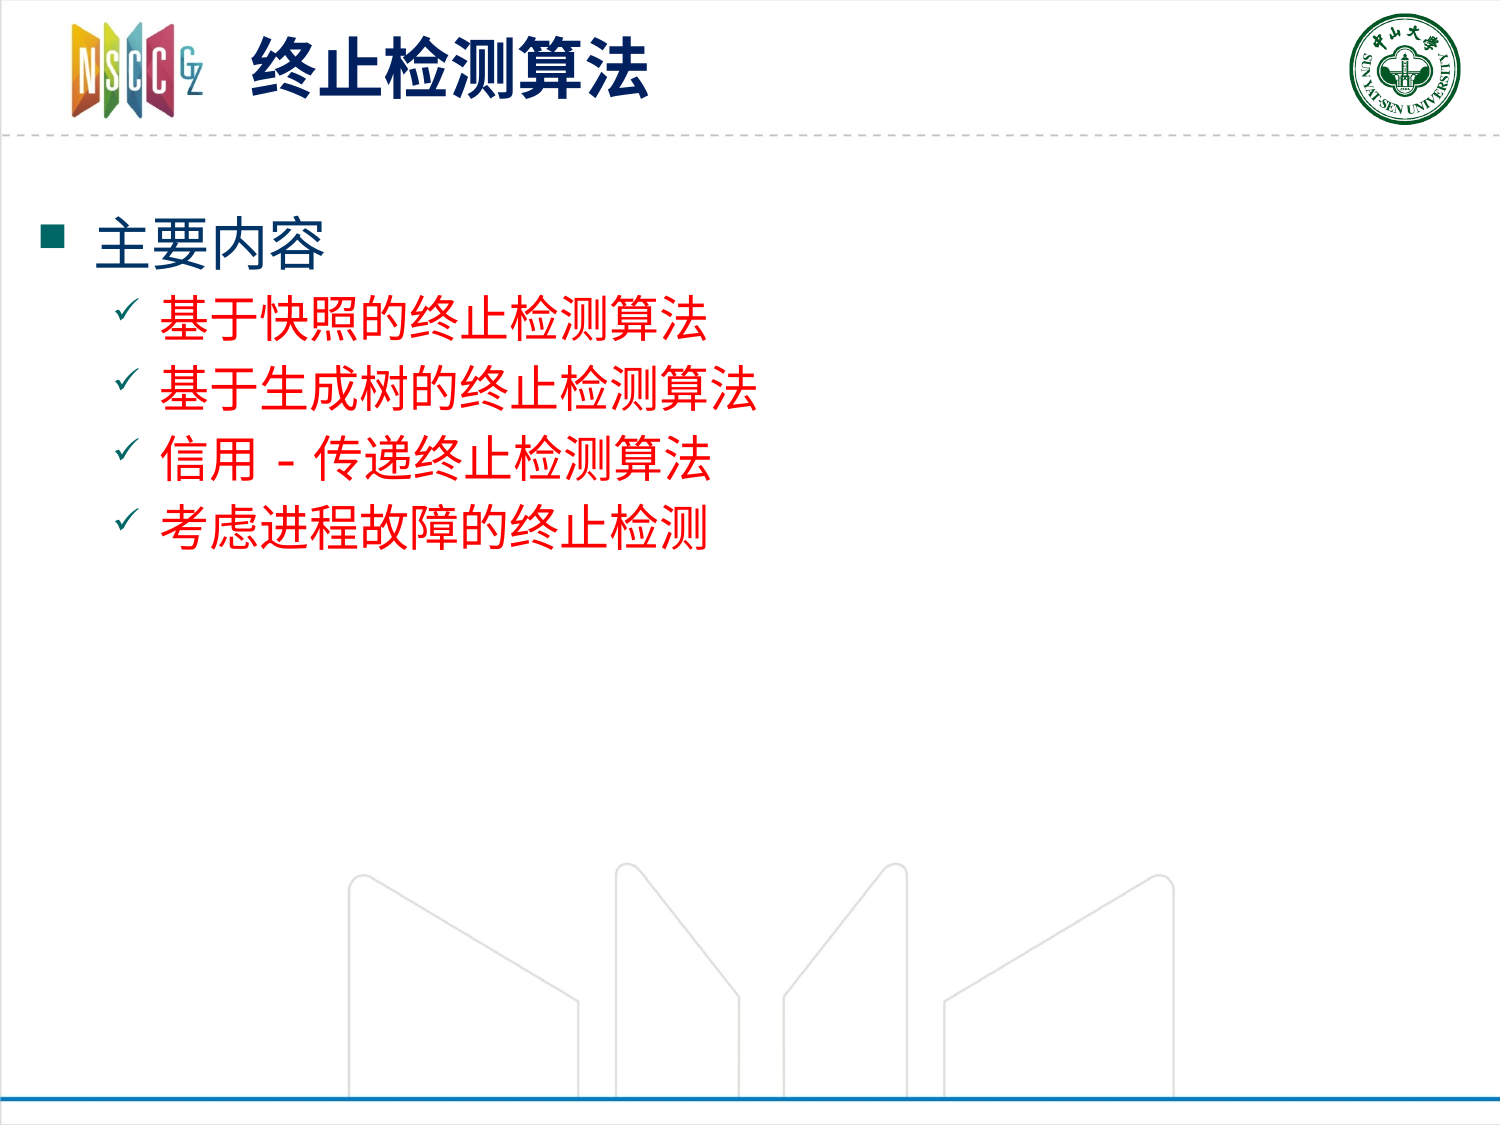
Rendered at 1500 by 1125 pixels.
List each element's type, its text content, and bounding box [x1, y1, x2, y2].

text_box 终止检测算法 [235, 18, 951, 114]
slide_number [1144, 1042, 1495, 1103]
text_box 主要内容 基于快照的终止检测算法 基于生成树的终止检测算法 信用-传递终止检测算法 考虑进程故障的终止检测 [22, 199, 1411, 1043]
picture [0, 0, 1500, 1125]
